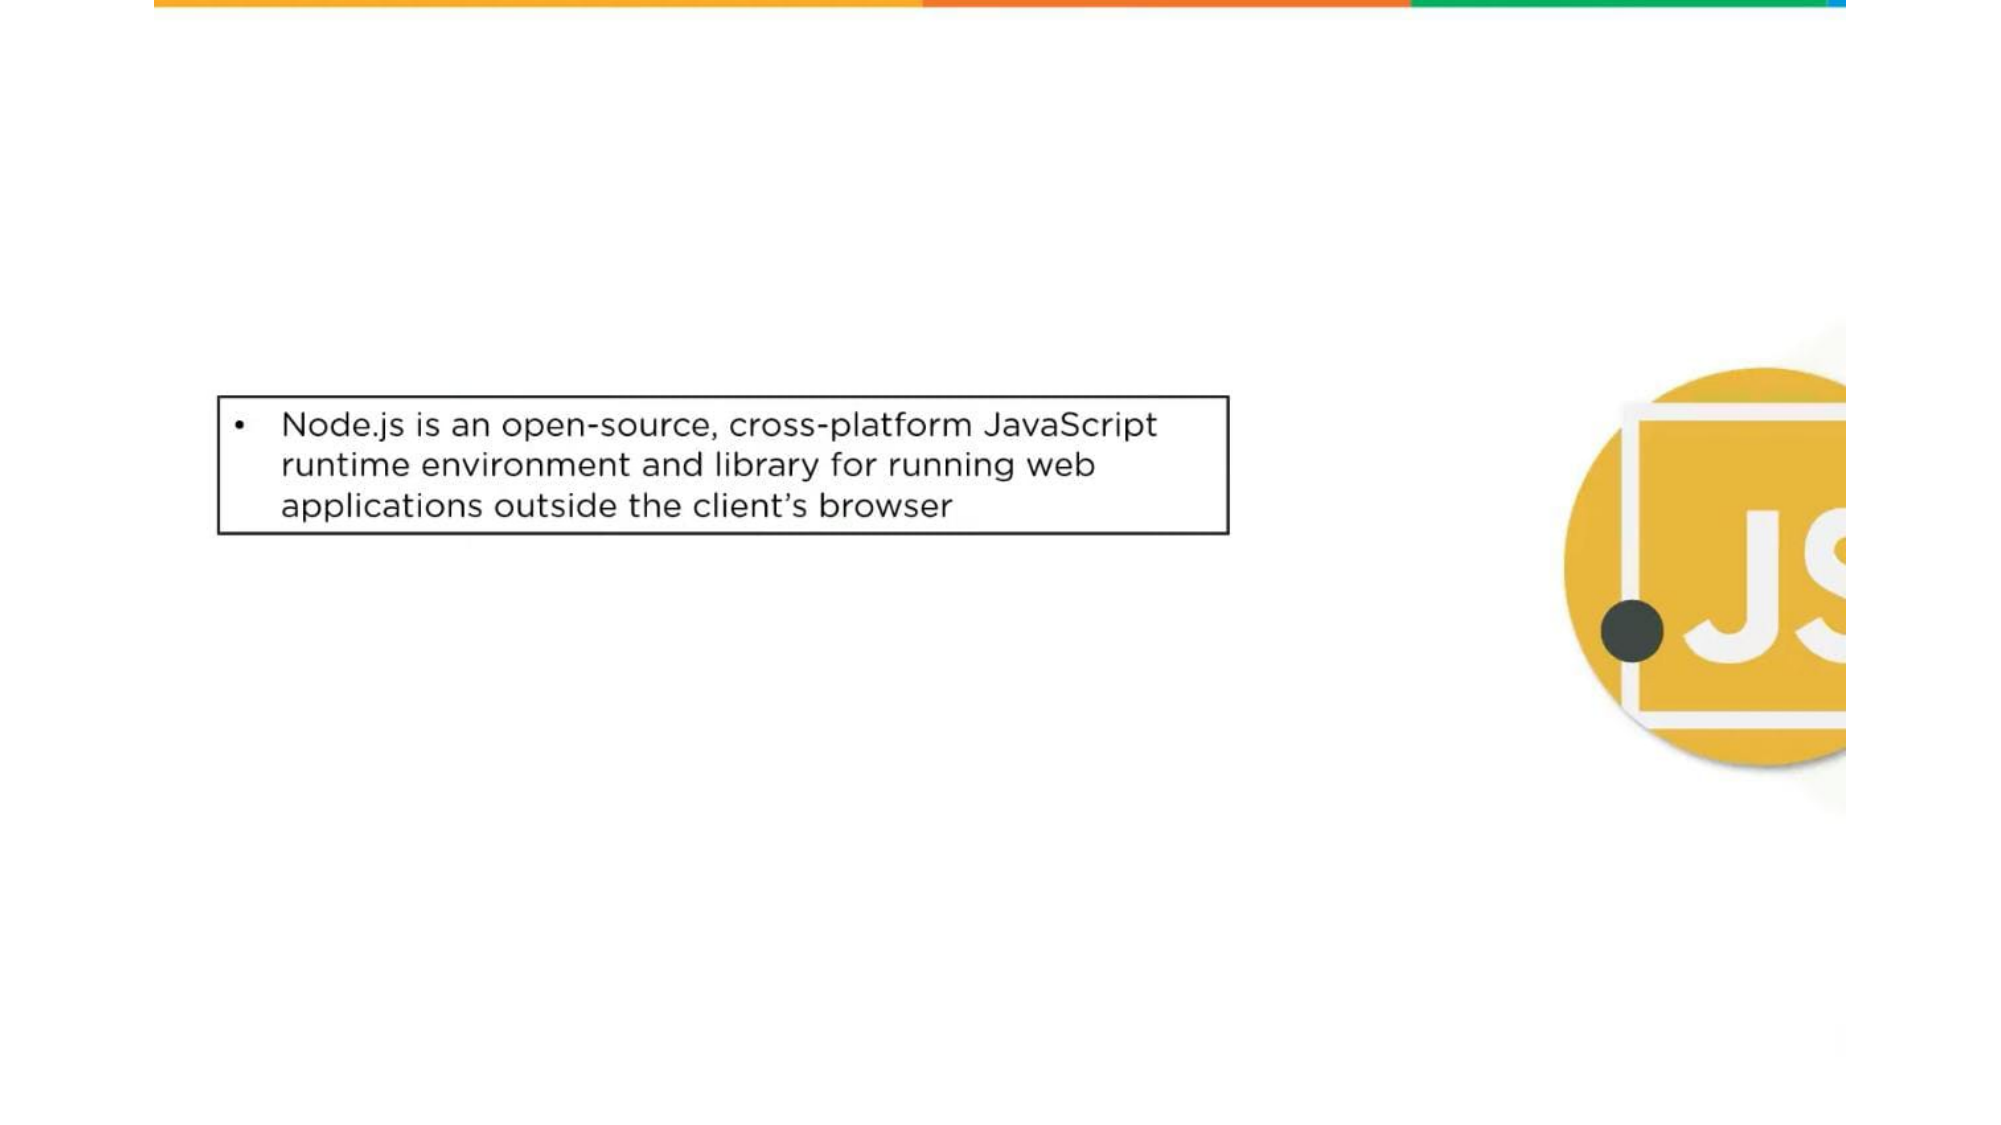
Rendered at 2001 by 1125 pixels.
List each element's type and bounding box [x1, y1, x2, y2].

picture [154, 0, 1846, 1125]
